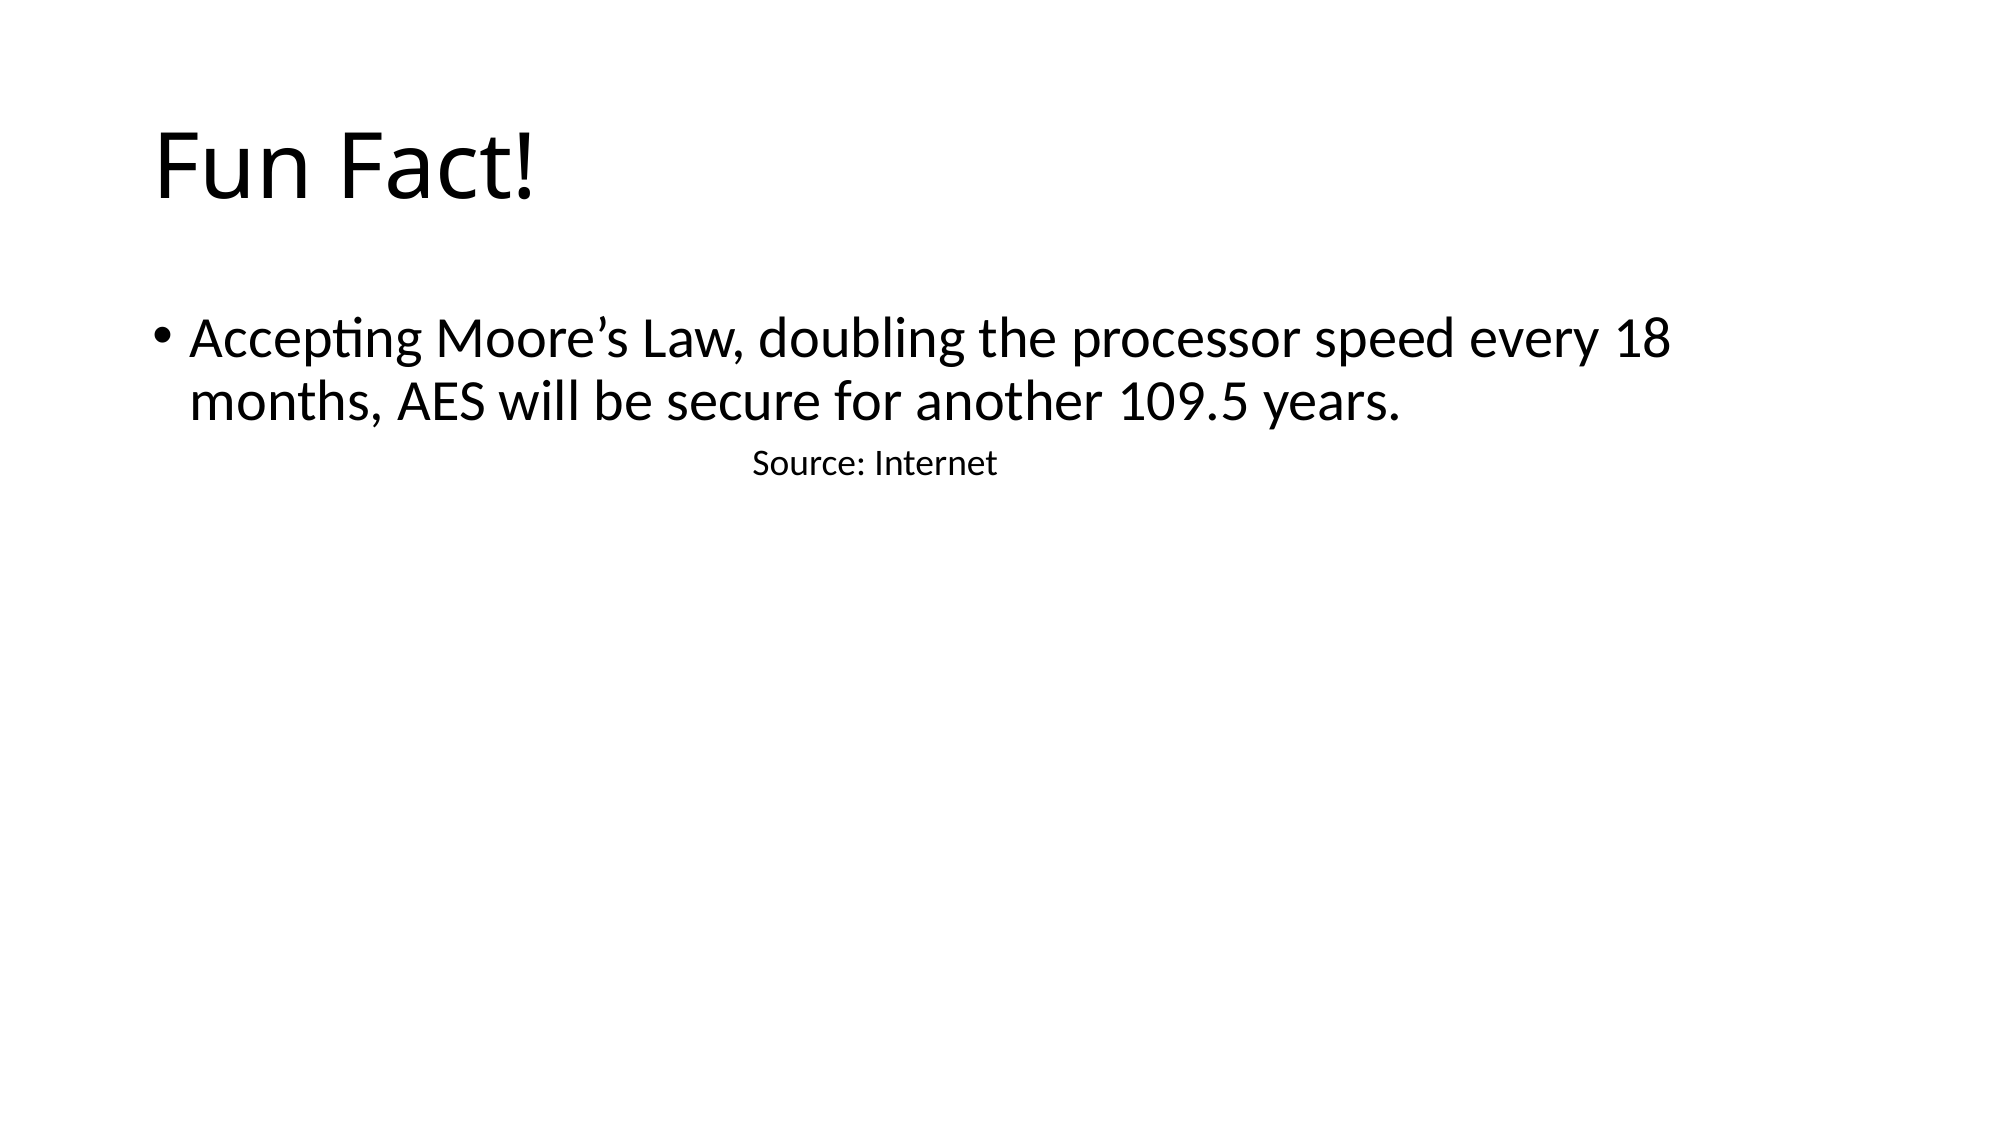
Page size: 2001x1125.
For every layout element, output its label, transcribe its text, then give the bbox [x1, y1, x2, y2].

list Accepting Moore’s Law, doubling the processor speed every 18 months, AES will be secure for another 109.5 years. Source: Internet [137, 299, 1863, 1014]
title Fun Fact! [137, 59, 1863, 278]
